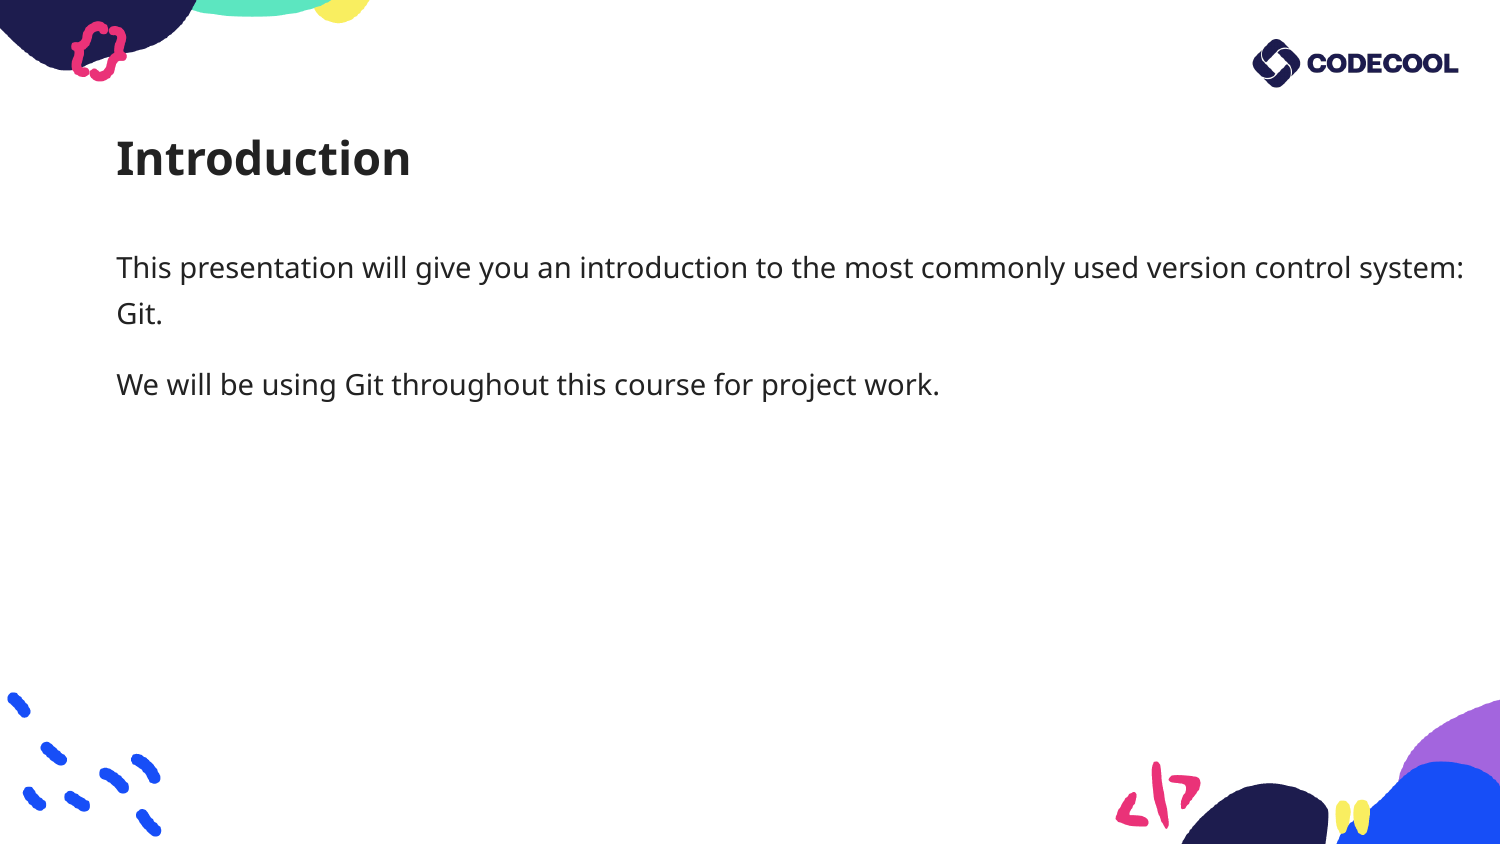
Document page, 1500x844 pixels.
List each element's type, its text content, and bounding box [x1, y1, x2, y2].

title Introduction [101, 110, 1499, 205]
list This presentation will give you an introduction to the most commonly used version control system: Git. We will be using Git throughout this course for project work. [101, 226, 1483, 741]
picture [0, 0, 1500, 844]
